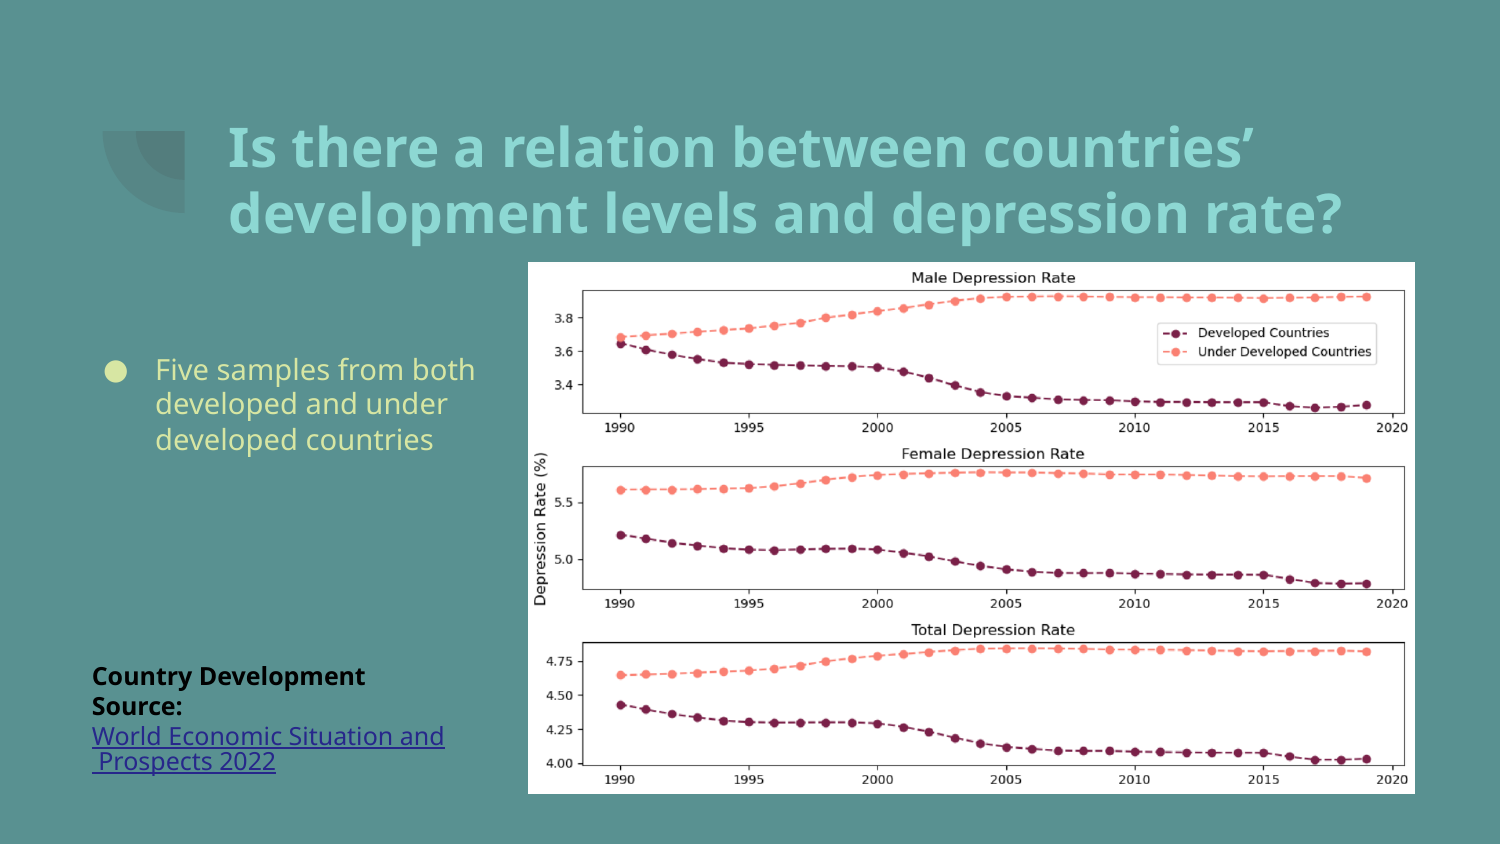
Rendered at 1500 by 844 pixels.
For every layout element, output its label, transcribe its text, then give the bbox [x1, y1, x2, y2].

title Is there a relation between countries’ development levels and depression rate? [213, 98, 1368, 263]
text_box Country Development Source: World Economic Situation and Prospects 2022 [76, 645, 465, 770]
text_box Five samples from both developed and under developed countries [65, 335, 517, 471]
picture [528, 261, 1415, 794]
